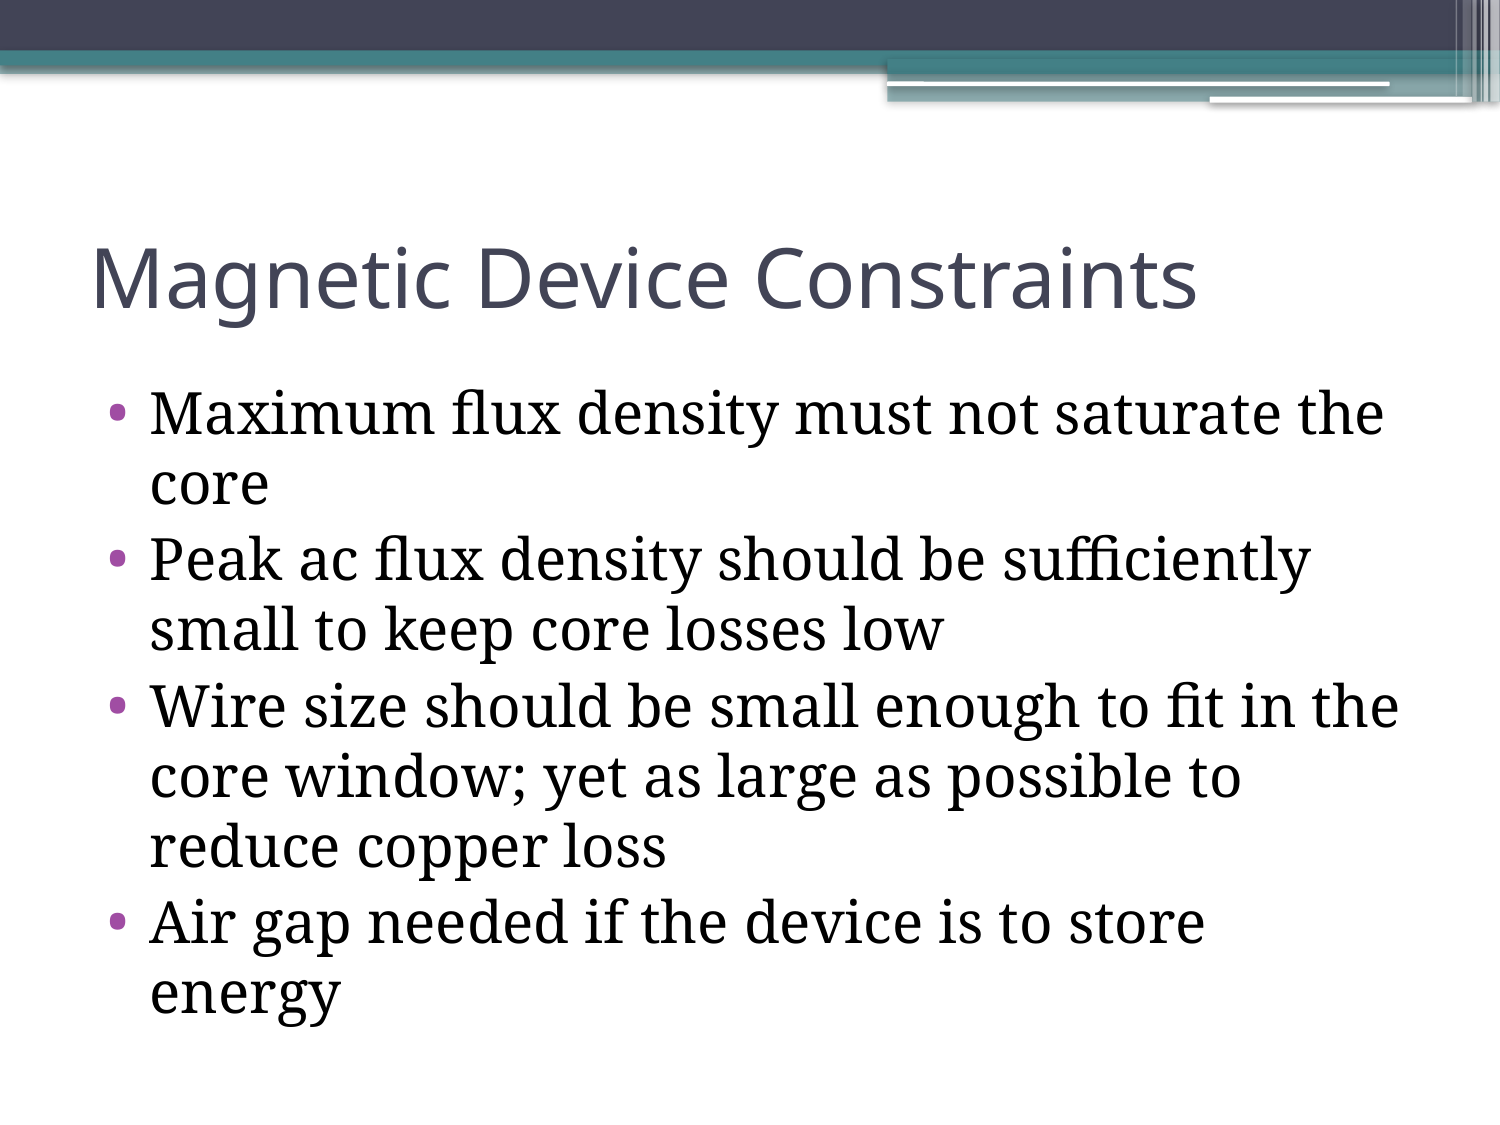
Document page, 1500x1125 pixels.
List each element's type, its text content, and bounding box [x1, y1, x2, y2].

list Maximum flux density must not saturate the core Peak ac flux density should be sufficiently small to keep core losses low Wire size should be small enough to fit in the core window; yet as large as possible to reduce copper loss Air gap needed if the device is to store energy [75, 368, 1425, 1079]
title Magnetic Device Constraints [75, 187, 1425, 363]
